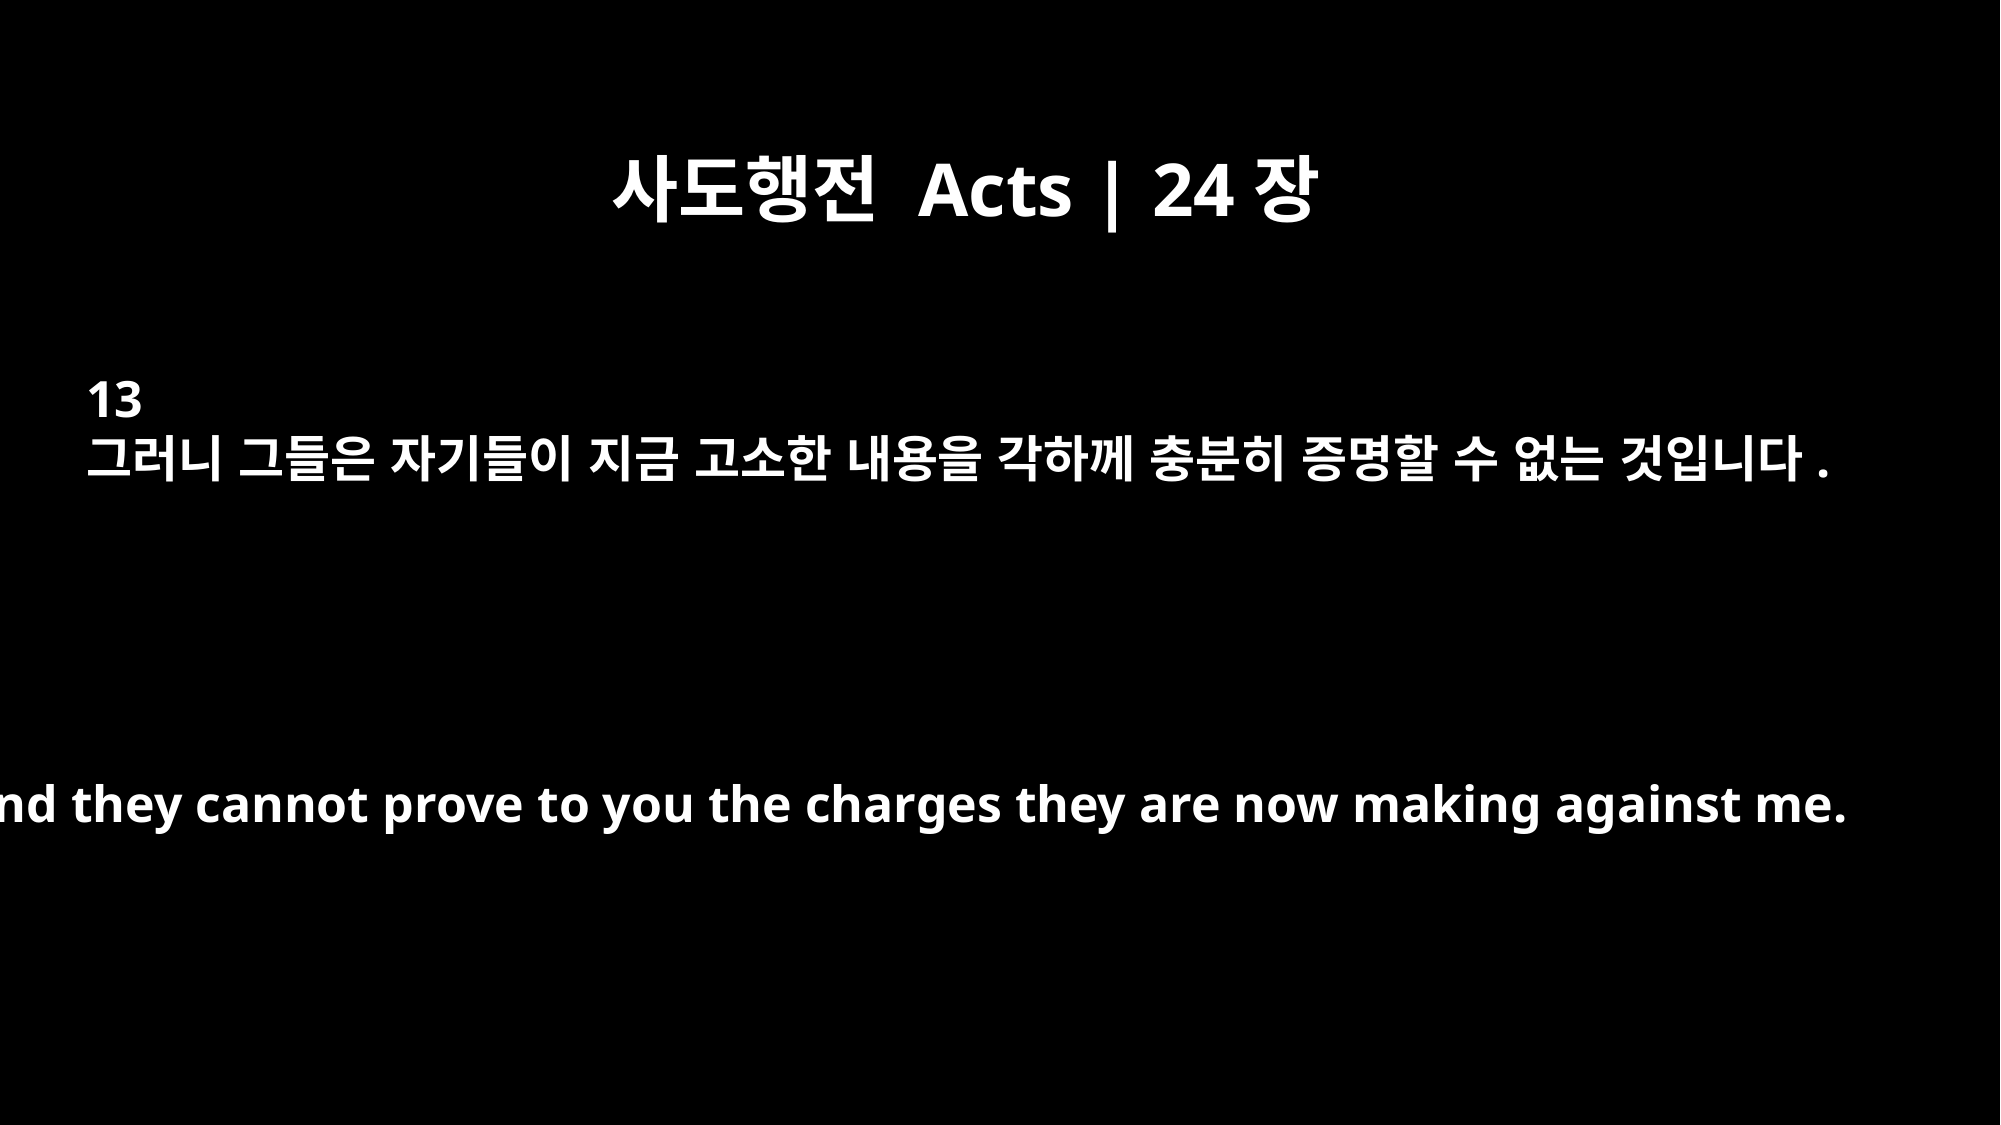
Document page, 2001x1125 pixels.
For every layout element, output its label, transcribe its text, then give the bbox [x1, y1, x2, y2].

text_box 사도행전 Acts | 24장 [596, 136, 1336, 239]
text_box And they cannot prove to you the charges they are now making against me. [0, 764, 1864, 840]
text_box 13 그러니 그들은 자기들이 지금 고소한 내용을 각하께 충분히 증명할 수 없는 것입니다. [71, 359, 1846, 495]
